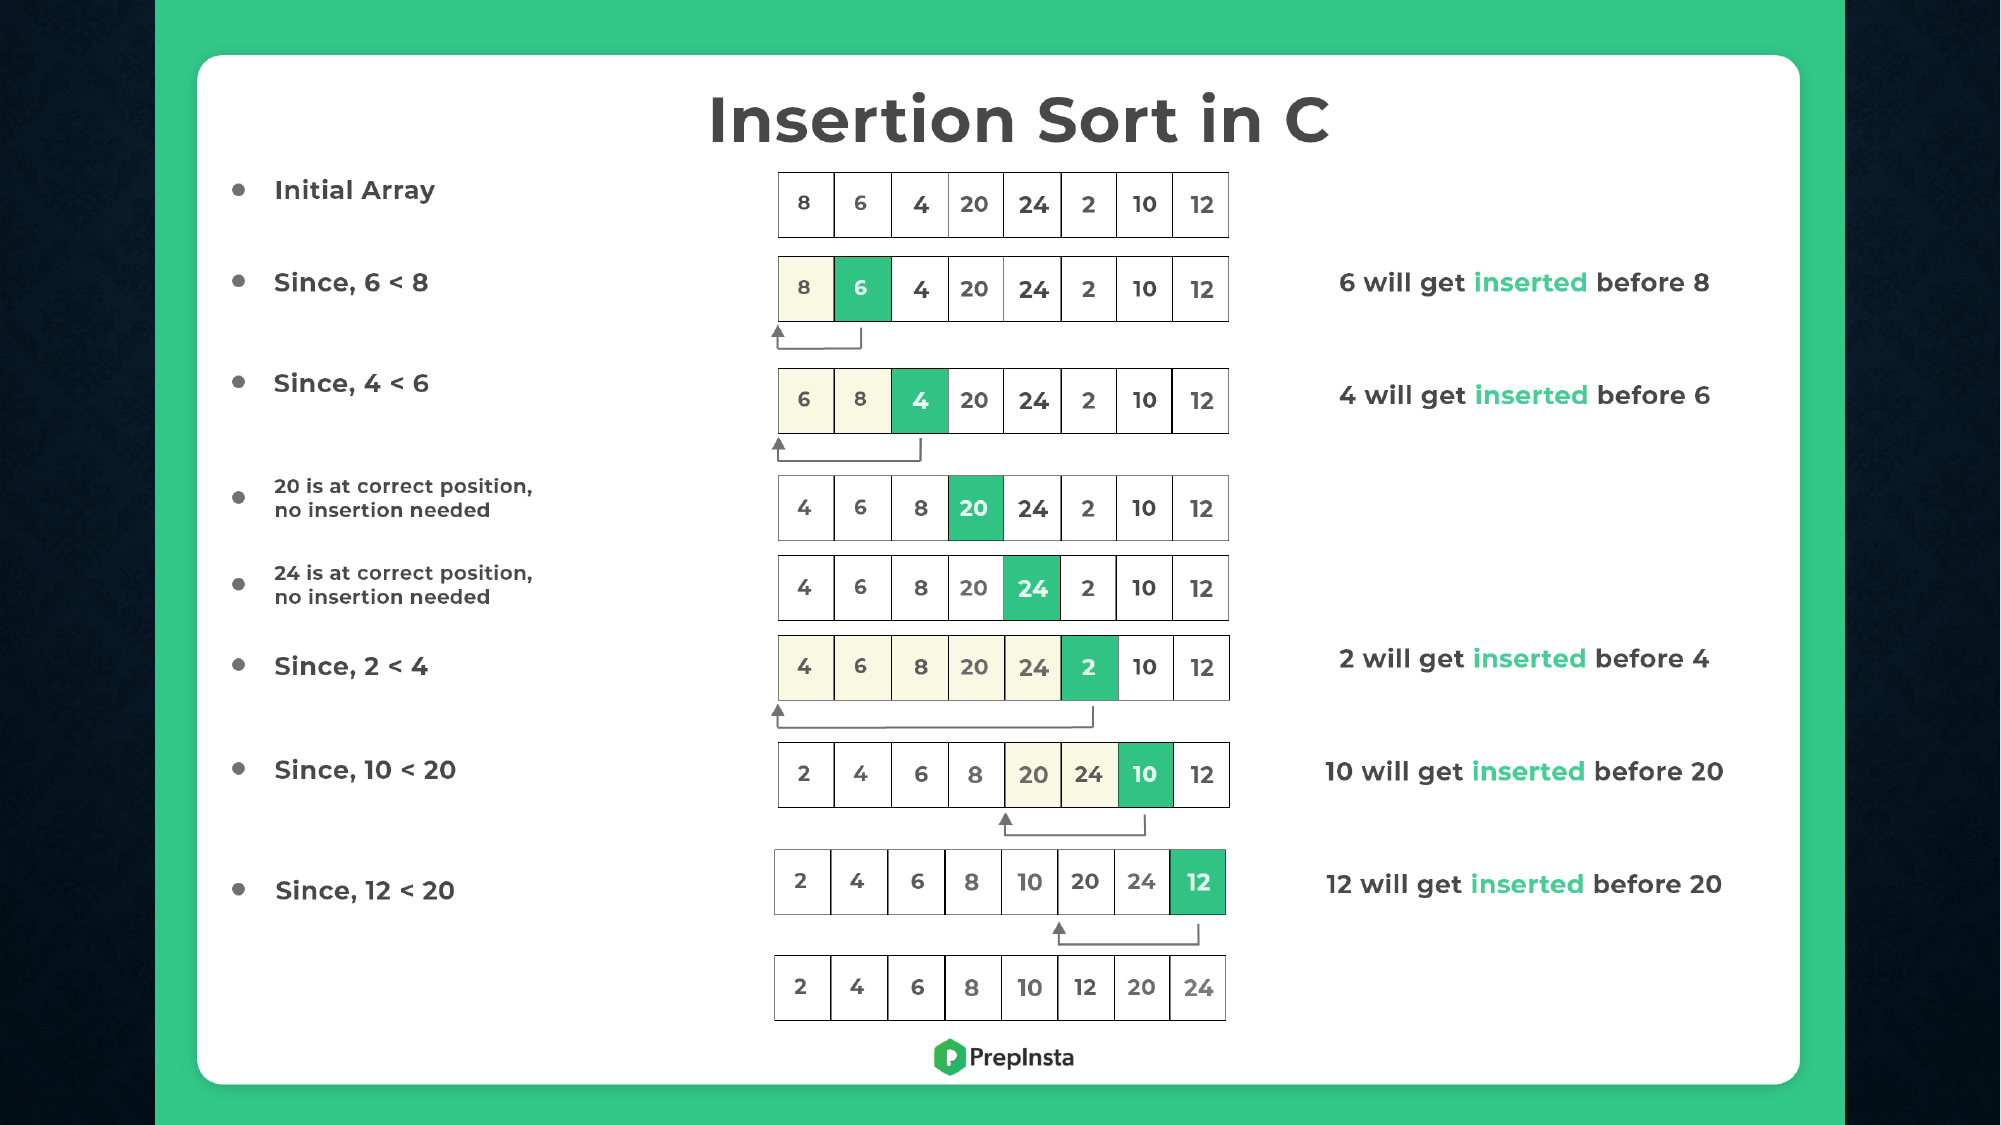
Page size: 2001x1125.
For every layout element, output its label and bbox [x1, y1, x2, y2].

picture [154, 0, 1846, 1125]
